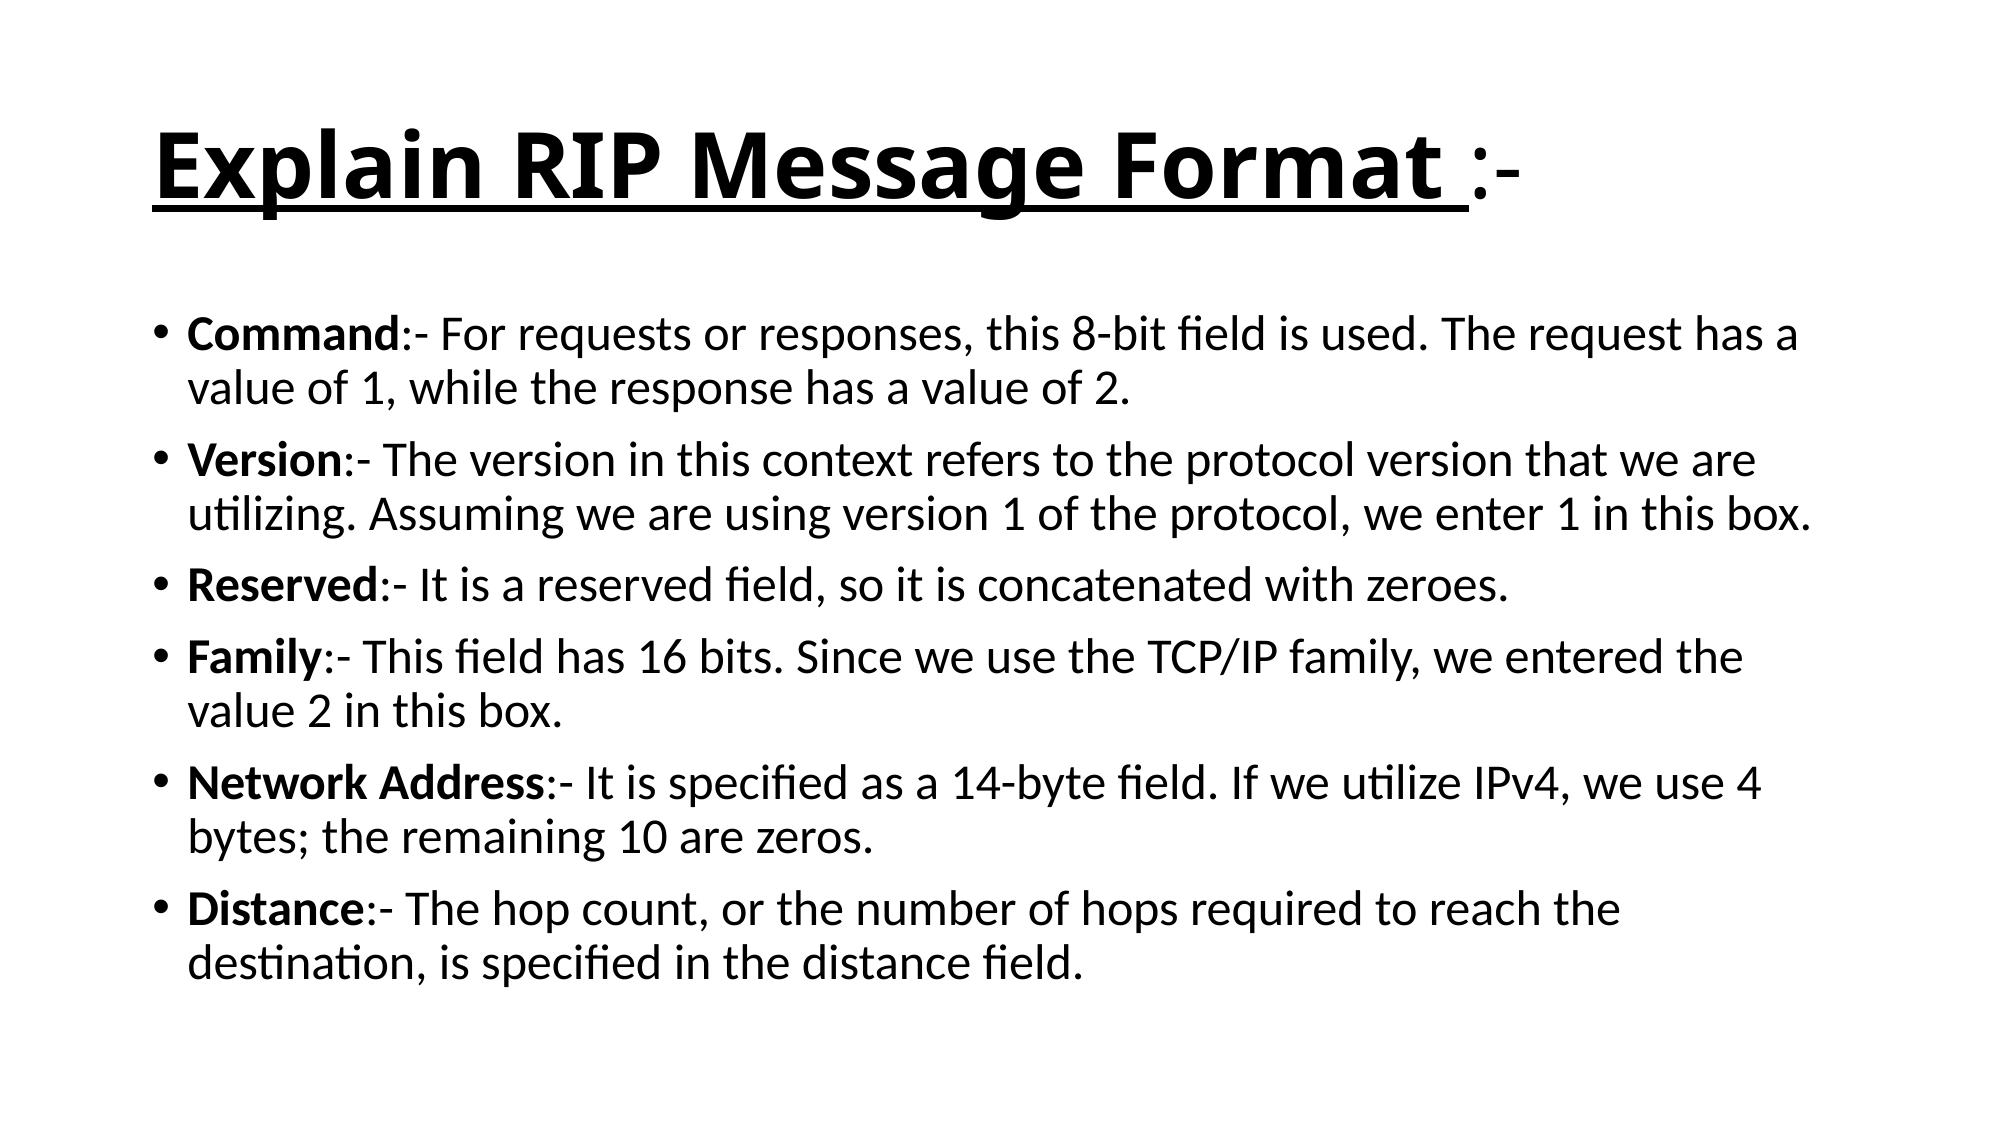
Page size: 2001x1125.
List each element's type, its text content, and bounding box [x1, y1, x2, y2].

list Command:- For requests or responses, this 8-bit field is used. The request has a value of 1, while the response has a value of 2. Version:- The version in this context refers to the protocol version that we are utilizing. Assuming we are using version 1 of the protocol, we enter 1 in this box. Reserved:- It is a reserved field, so it is concatenated with zeroes. Family:- This field has 16 bits. Since we use the TCP/IP family, we entered the value 2 in this box. Network Address:- It is specified as a 14-byte field. If we utilize IPv4, we use 4 bytes; the remaining 10 are zeros. Distance:- The hop count, or the number of hops required to reach the destination, is specified in the distance field. [137, 299, 1863, 1014]
title Explain RIP Message Format :- [137, 59, 1863, 278]
